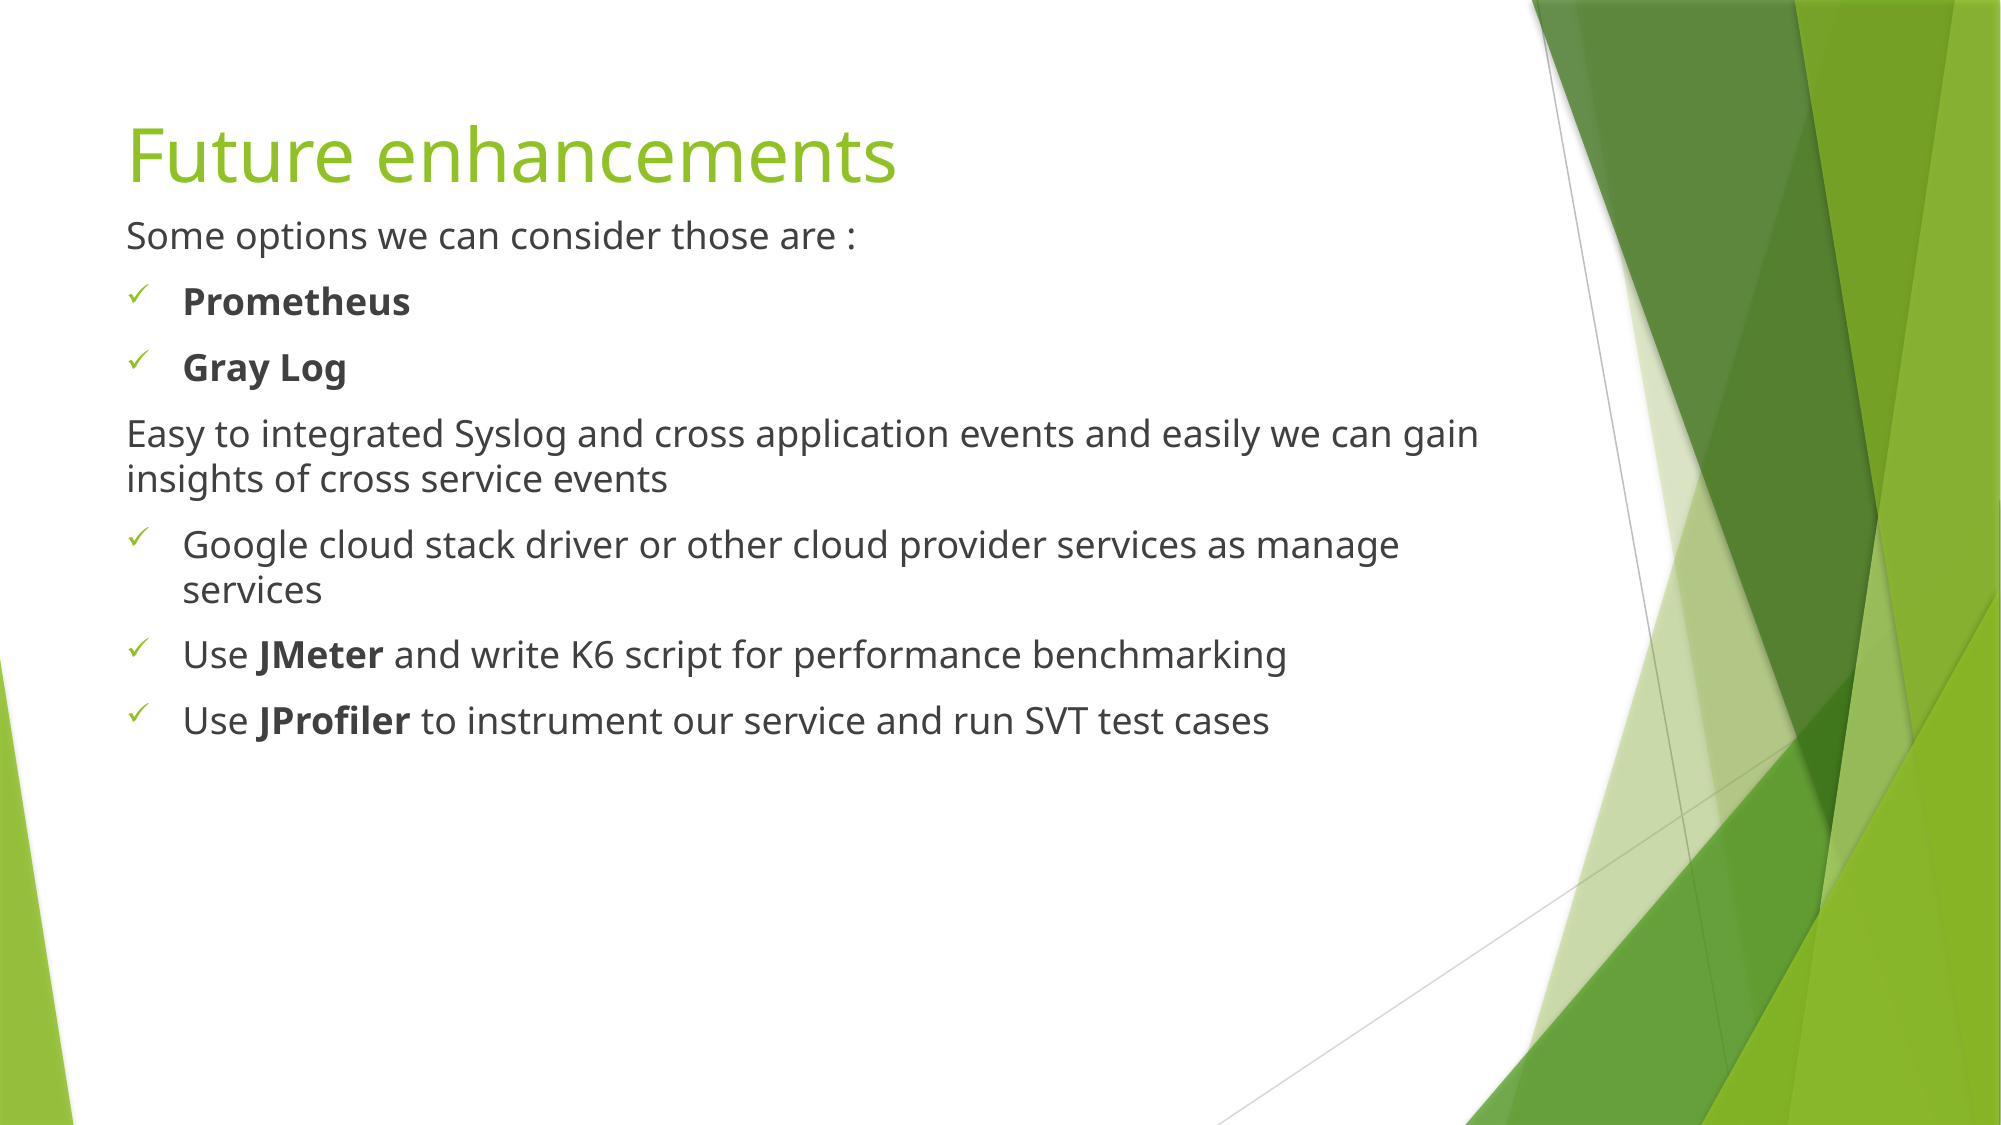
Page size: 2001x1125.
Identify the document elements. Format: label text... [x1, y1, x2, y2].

list Some options we can consider those are : Prometheus Gray Log Easy to integrated Syslog and cross application events and easily we can gain insights of cross service events Google cloud stack driver or other cloud provider services as manage services Use JMeter and write K6 script for performance benchmarking Use JProfiler to instrument our service and run SVT test cases [111, 204, 1522, 1125]
title Future enhancements [111, 99, 1522, 204]
